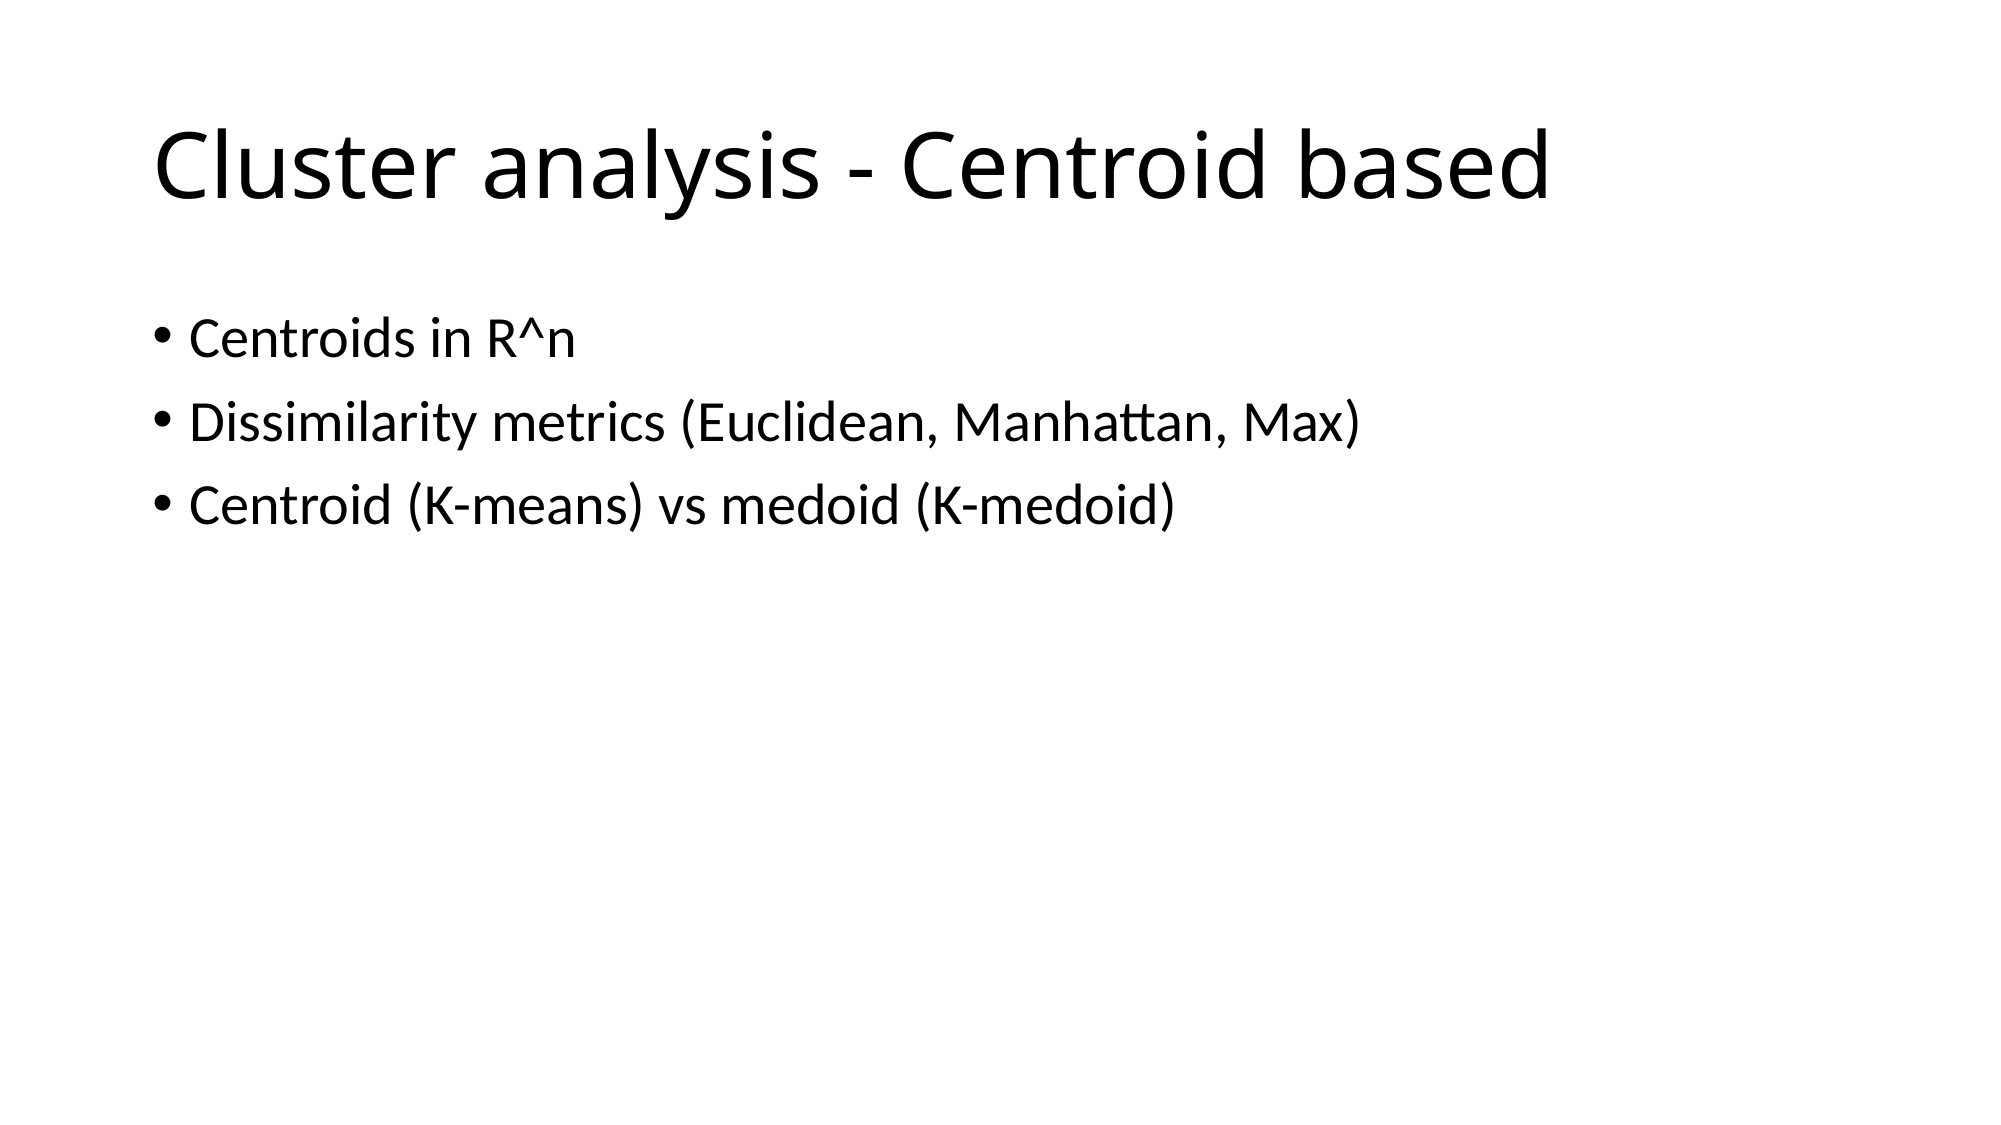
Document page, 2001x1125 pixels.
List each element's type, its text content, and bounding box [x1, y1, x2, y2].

title Cluster analysis - Centroid based [137, 59, 1863, 278]
list Centroids in R^n Dissimilarity metrics (Euclidean, Manhattan, Max) Centroid (K-means) vs medoid (K-medoid) [137, 299, 1863, 1014]
